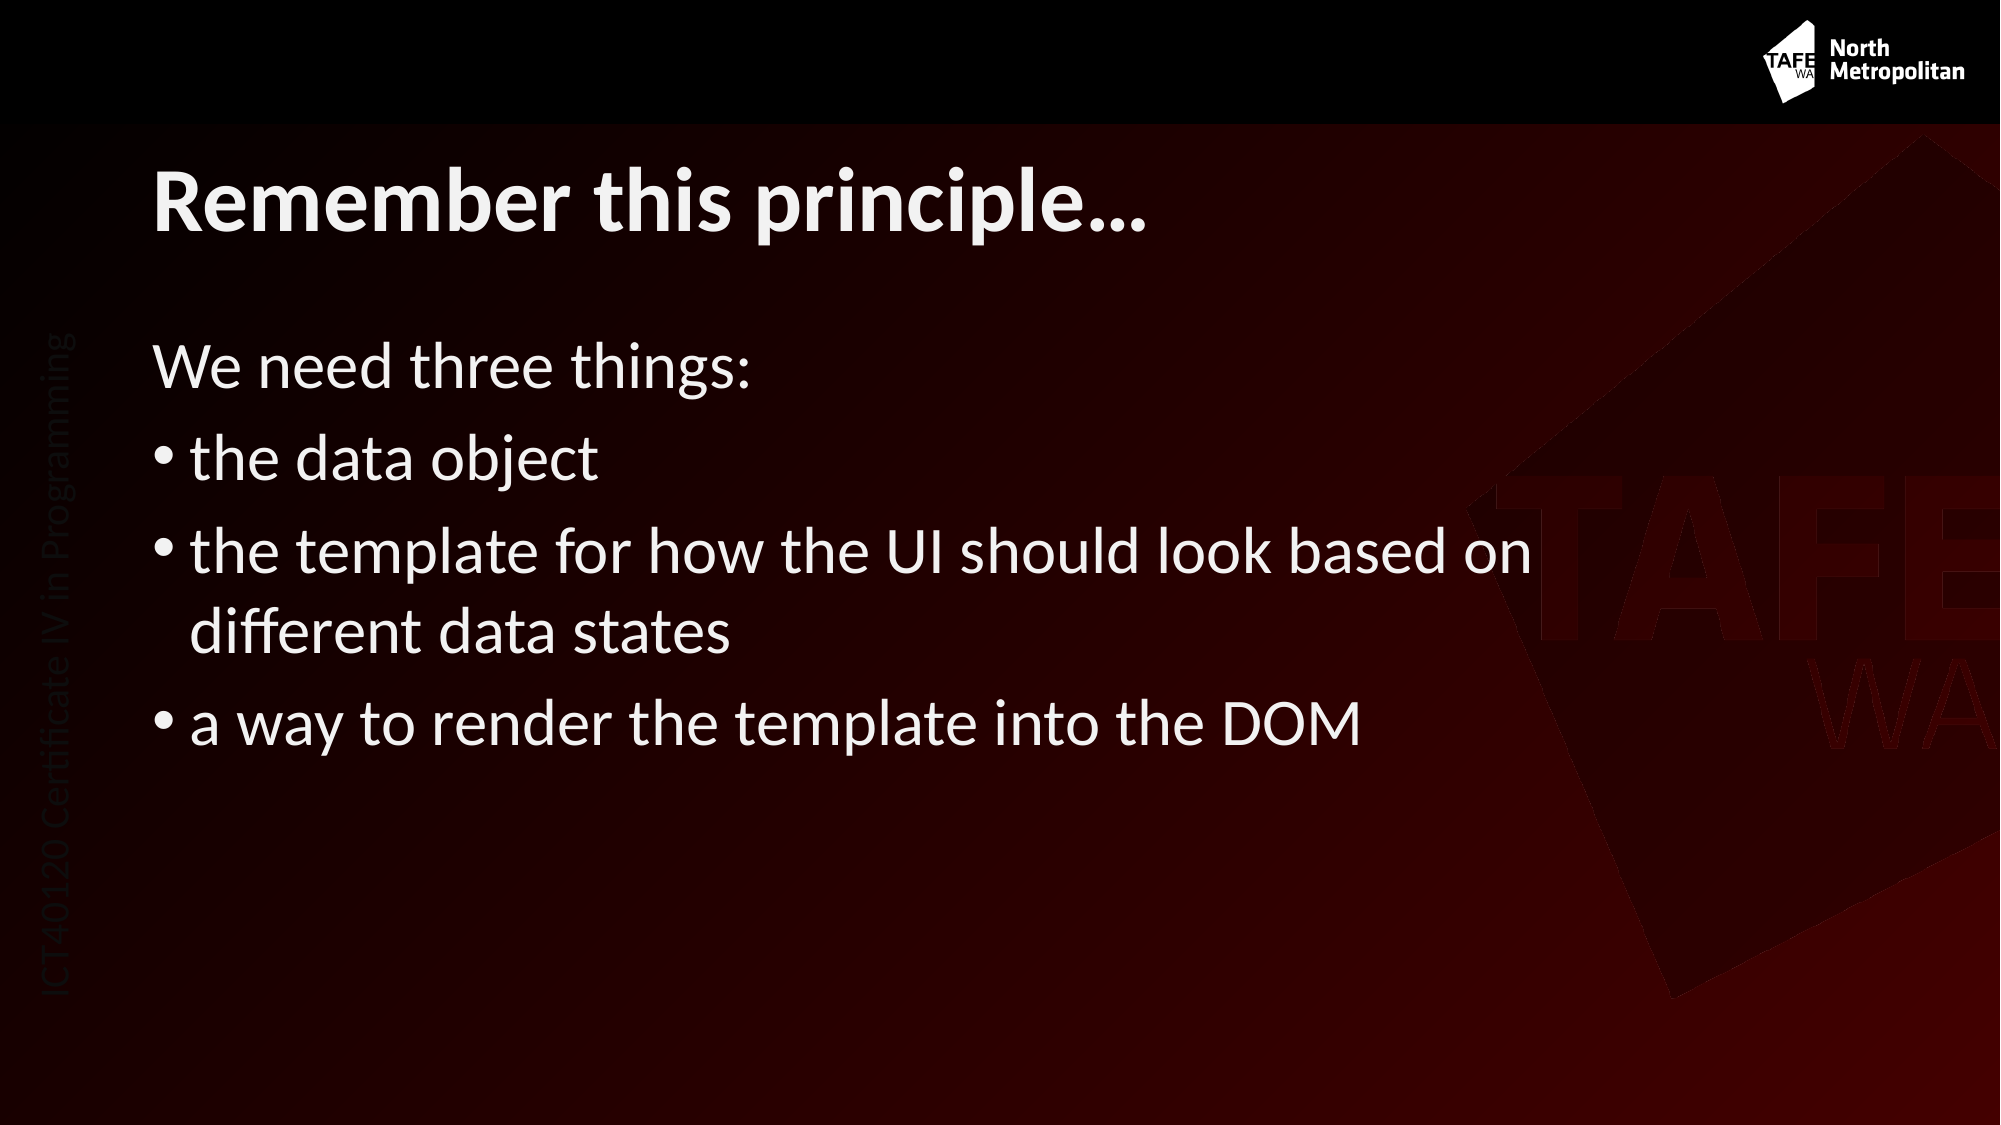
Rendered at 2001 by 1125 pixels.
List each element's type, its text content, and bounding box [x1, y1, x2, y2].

title Remember this principle… [137, 126, 1863, 278]
list We need three things: the data object the template for how the UI should look based on different data states a way to render the template into the DOM [137, 314, 1748, 803]
picture [0, 0, 2000, 124]
